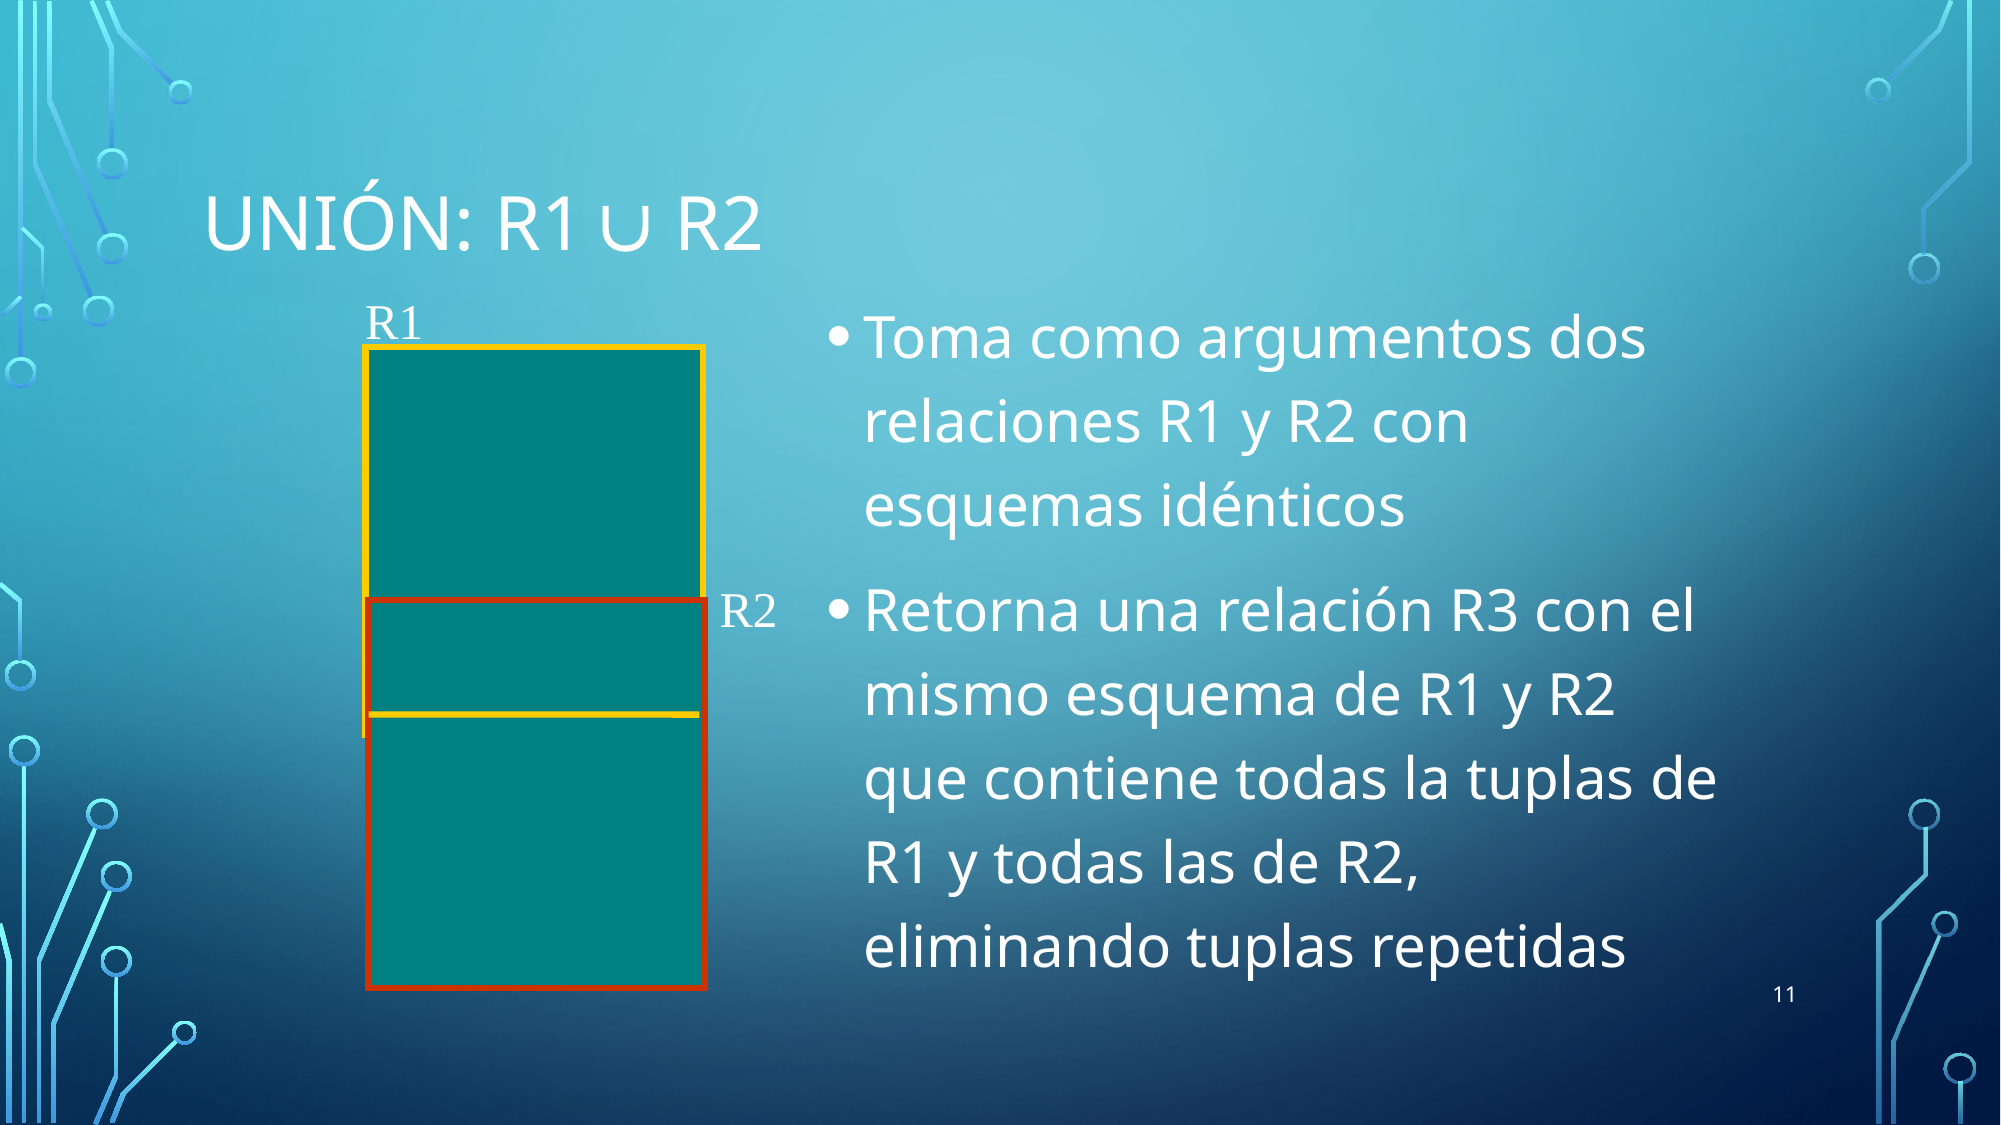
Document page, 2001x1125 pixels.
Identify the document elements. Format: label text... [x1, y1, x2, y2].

title Unión: R1 È R2 [187, 101, 1813, 344]
text_box R2 [704, 570, 793, 645]
text_box R1 [350, 282, 439, 357]
slide_number 11 [1685, 965, 1813, 1025]
text_box [365, 347, 703, 735]
text_box [367, 600, 706, 988]
list Toma como argumentos dos relaciones R1 y R2 con esquemas idénticos Retorna una relación R3 con el mismo esquema de R1 y R2 que contiene todas la tuplas de R1 y todas las de R2, eliminando tuplas repetidas [810, 278, 1738, 1012]
